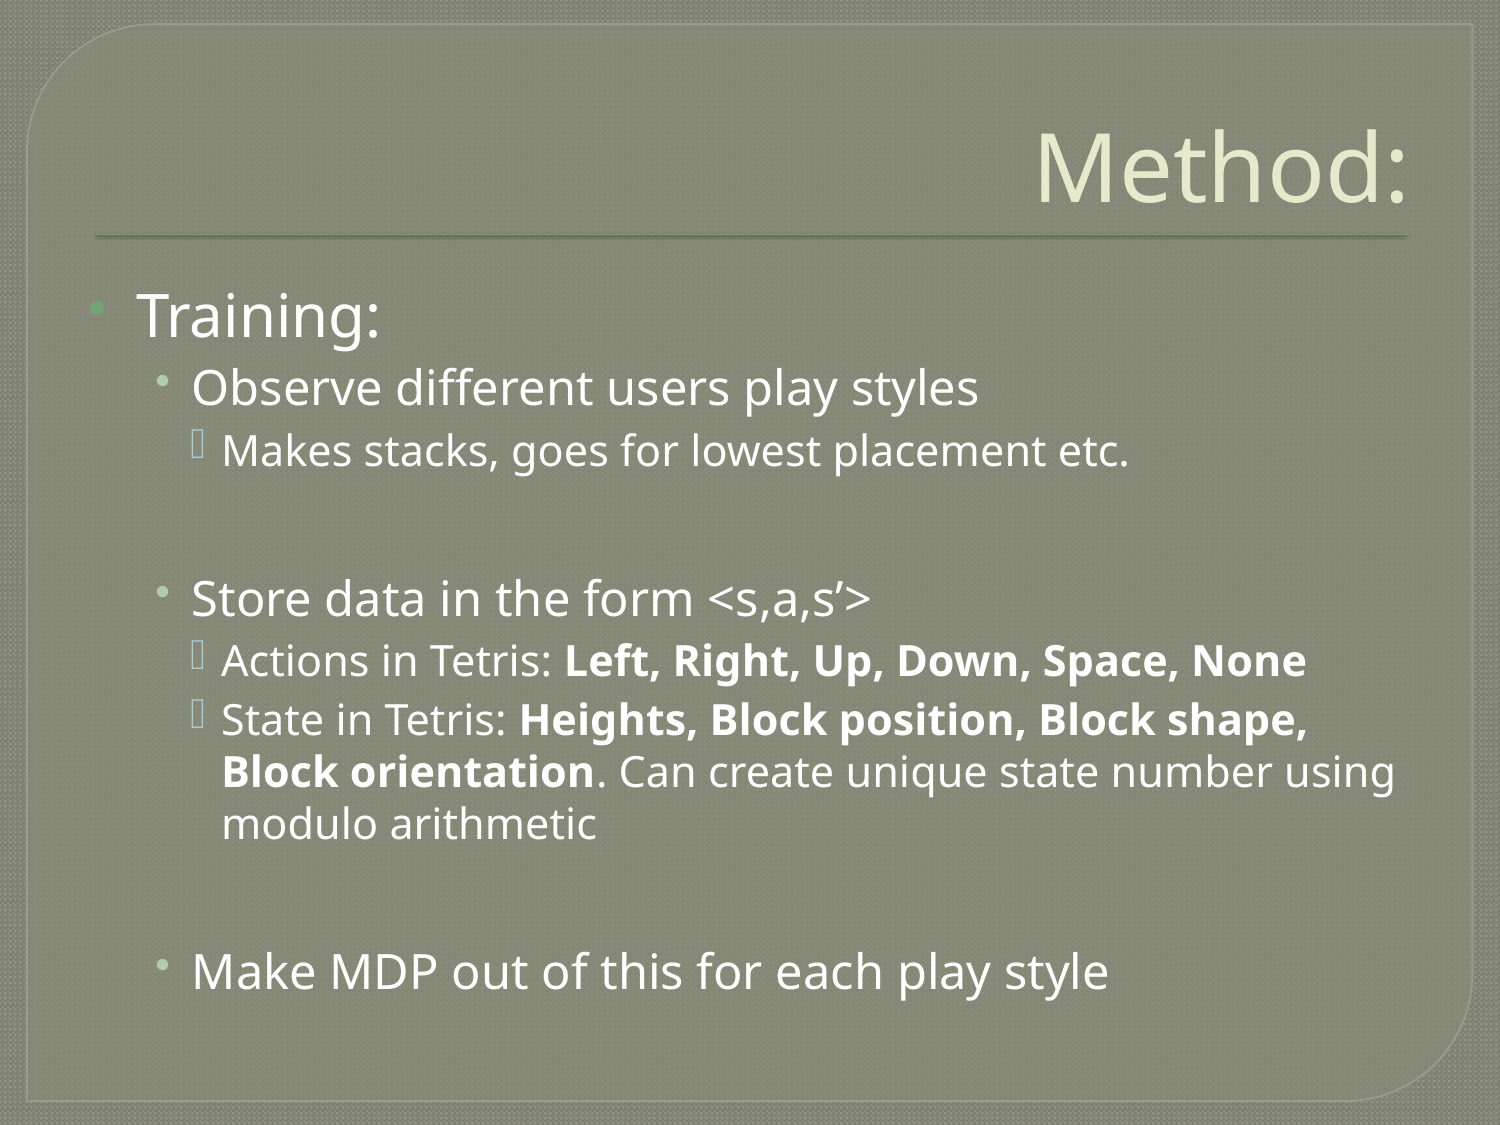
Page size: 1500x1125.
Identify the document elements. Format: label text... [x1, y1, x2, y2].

title Method: [75, 41, 1425, 230]
list Training: Observe different users play styles Makes stacks, goes for lowest placement etc. Store data in the form <s,a,s’> Actions in Tetris: Left, Right, Up, Down, Space, None State in Tetris: Heights, Block position, Block shape, Block orientation. Can create unique state number using modulo arithmetic Make MDP out of this for each play style [75, 270, 1425, 1013]
